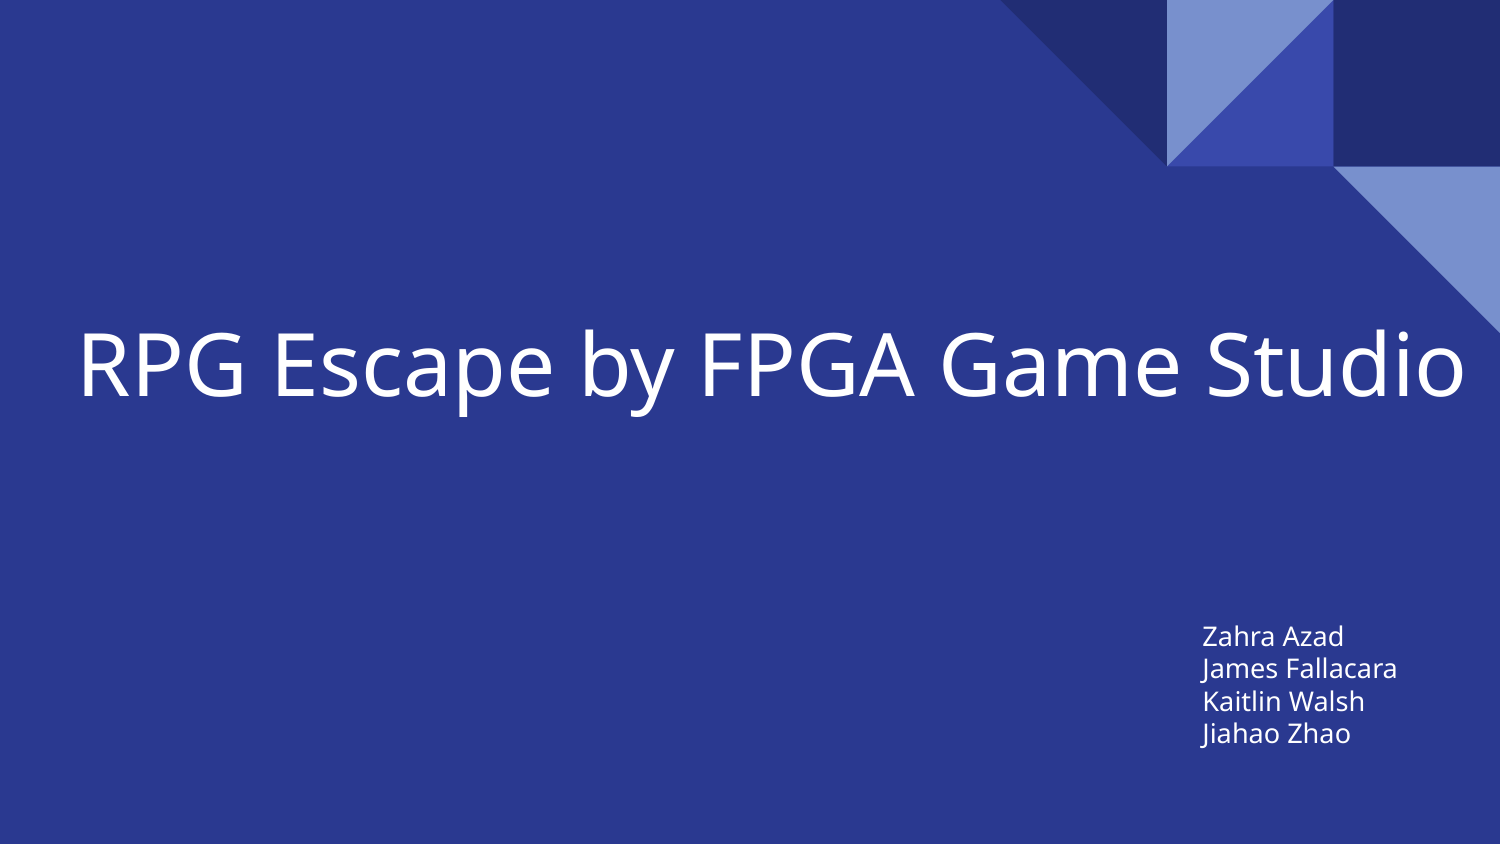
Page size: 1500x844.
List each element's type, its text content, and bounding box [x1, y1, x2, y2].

title RPG Escape by FPGA Game Studio [61, 291, 1490, 429]
subtitle Zahra Azad James Fallacara Kaitlin Walsh Jiahao Zhao [1187, 604, 1500, 676]
